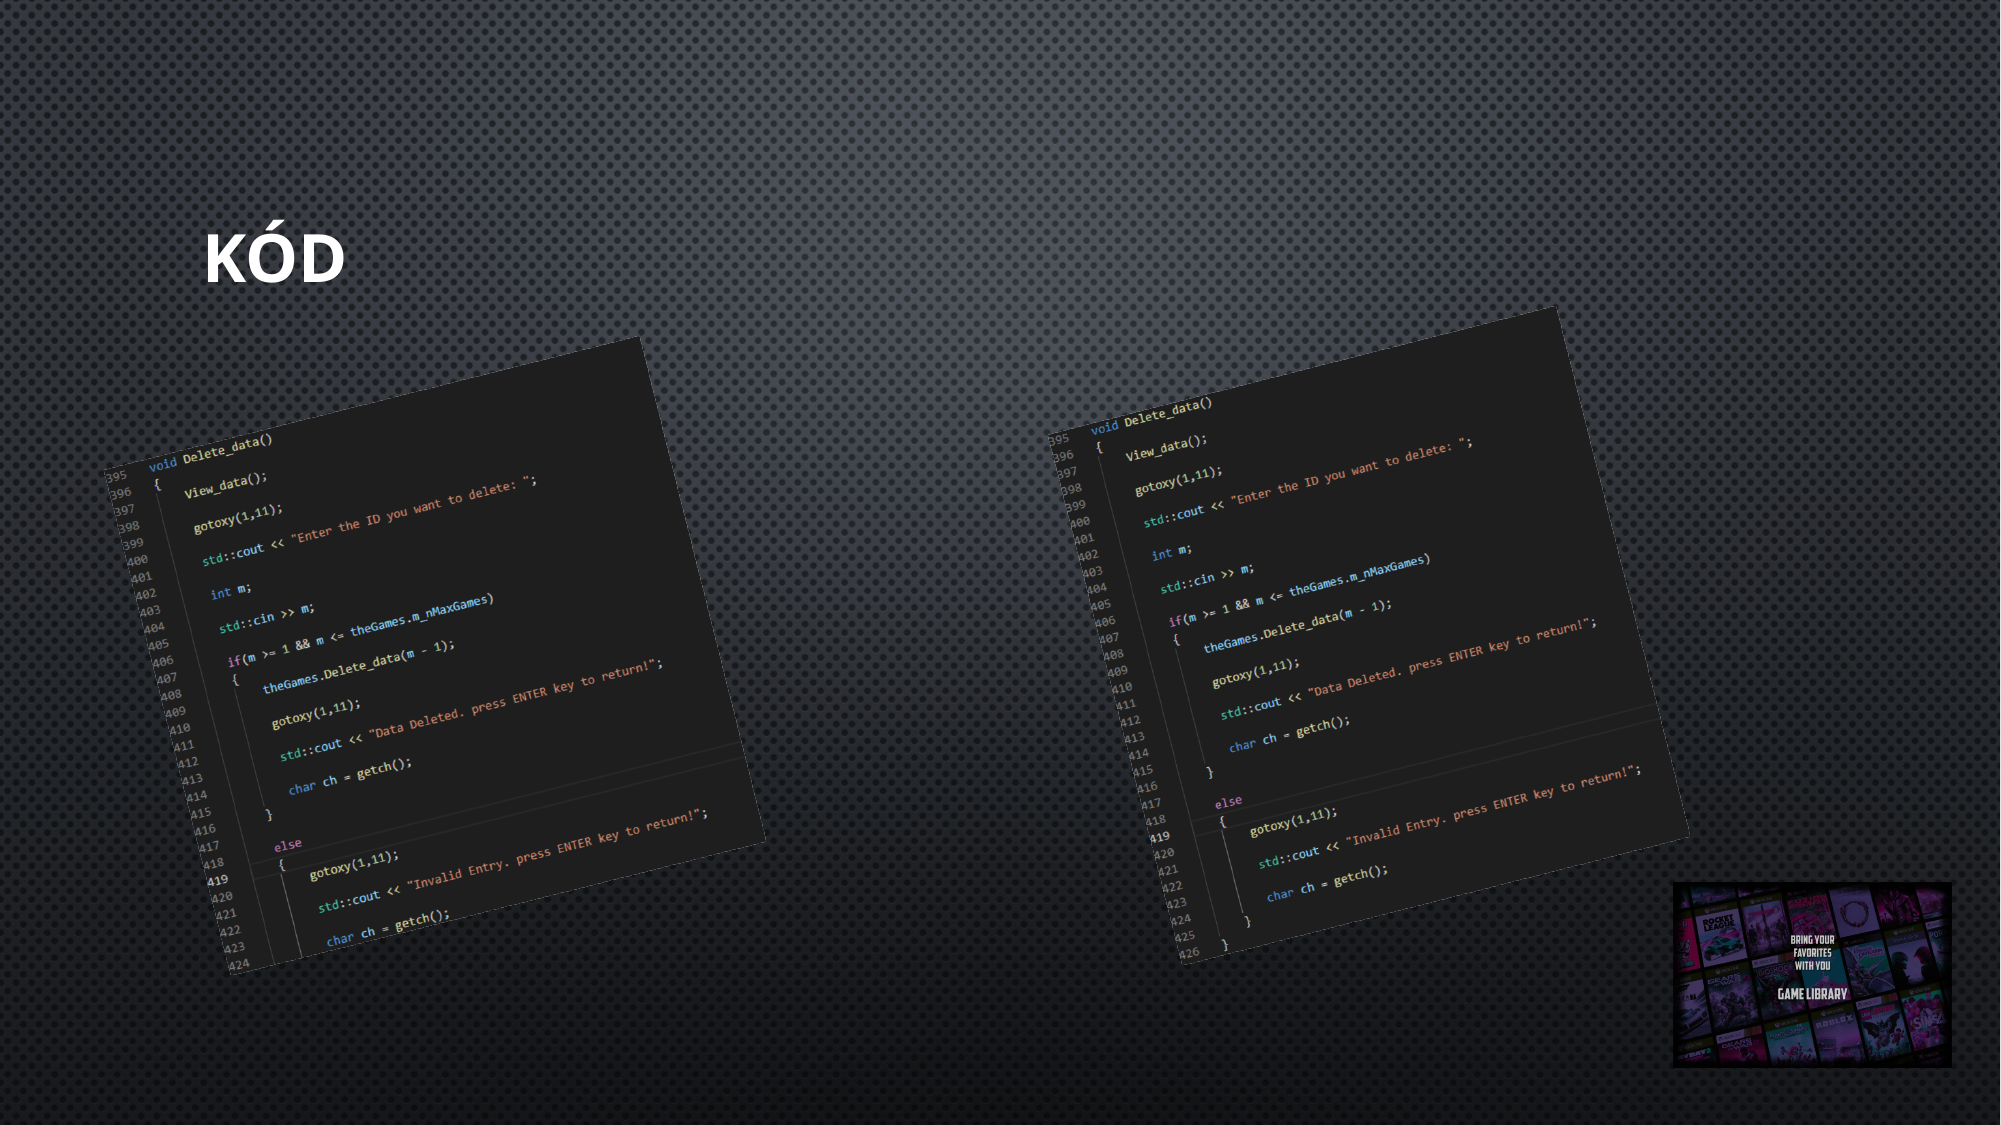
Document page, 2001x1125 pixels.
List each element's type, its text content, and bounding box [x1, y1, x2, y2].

picture [1672, 882, 1952, 1068]
title kód [187, 99, 1813, 413]
picture [104, 337, 765, 975]
picture [1048, 307, 1690, 964]
